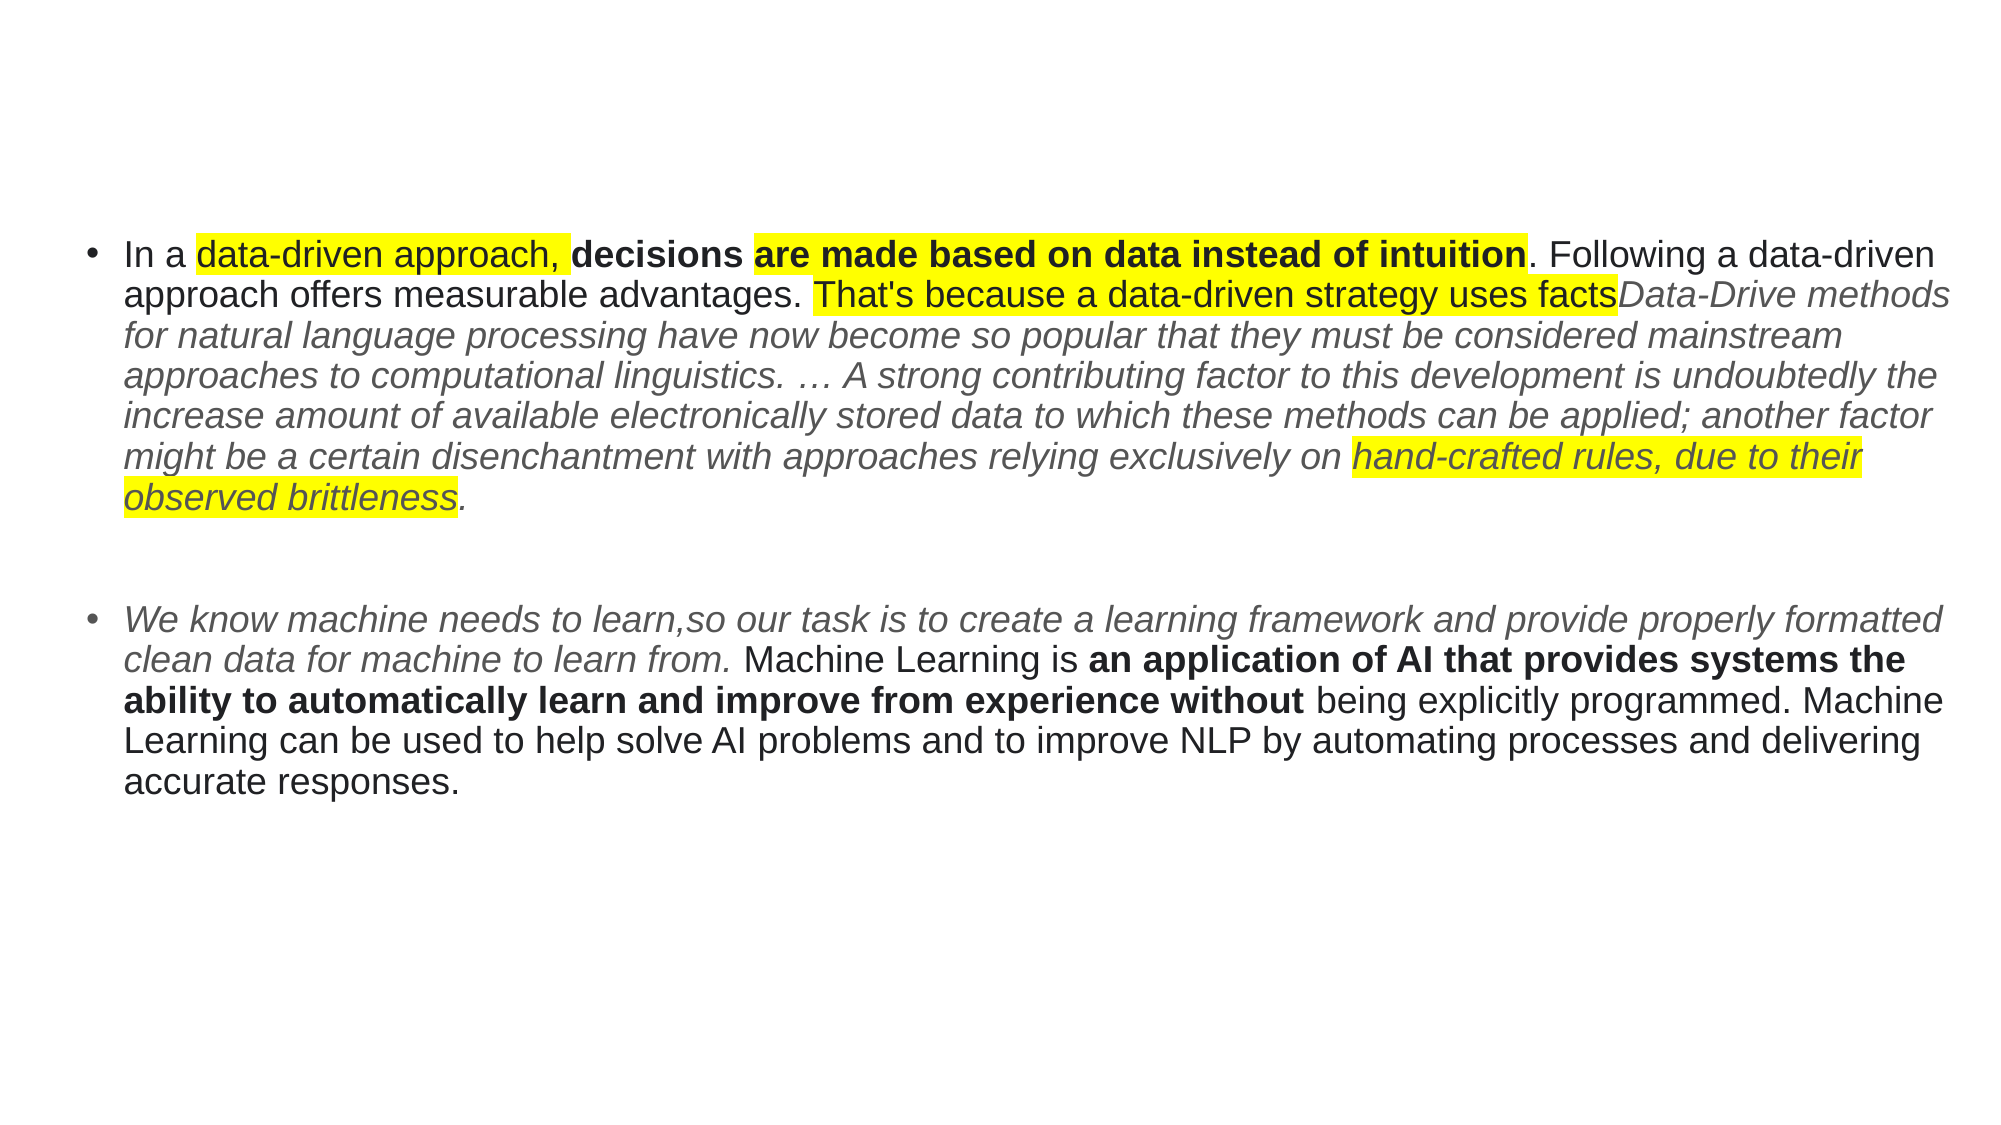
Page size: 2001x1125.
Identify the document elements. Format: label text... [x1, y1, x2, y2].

list In a data-driven approach, decisions are made based on data instead of intuition. Following a data-driven approach offers measurable advantages. That's because a data-driven strategy uses factsData-Drive methods for natural language processing have now become so popular that they must be considered mainstream approaches to computational linguistics. … A strong contributing factor to this development is undoubtedly the increase amount of available electronically stored data to which these methods can be applied; another factor might be a certain disenchantment with approaches relying exclusively on hand-crafted rules, due to their observed brittleness. We know machine needs to learn,so our task is to create a learning framework and provide properly formatted clean data for machine to learn from. Machine Learning is an application of AI that provides systems the ability to automatically learn and improve from experience without being explicitly programmed. Machine Learning can be used to help solve AI problems and to improve NLP by automating processes and delivering accurate responses. [71, 227, 1969, 1106]
